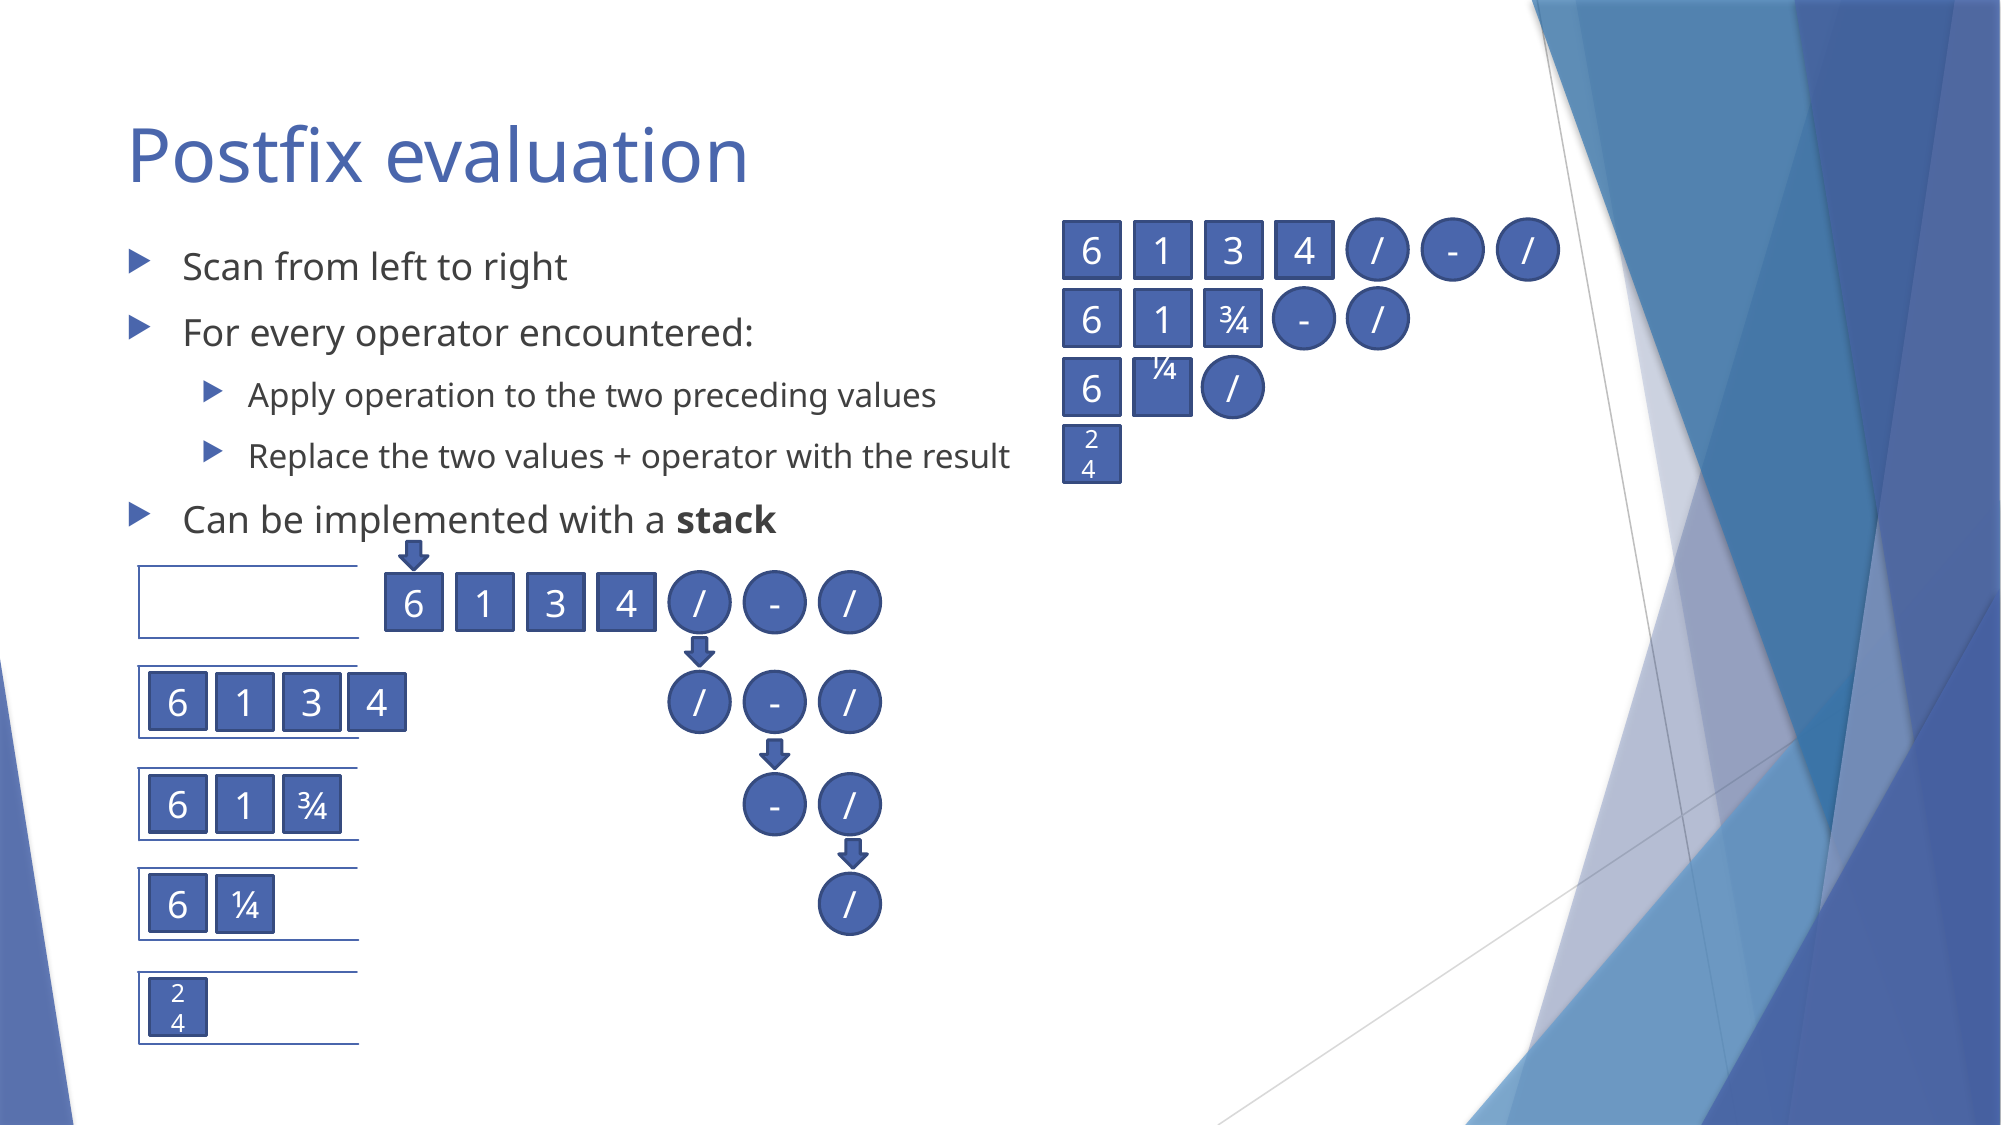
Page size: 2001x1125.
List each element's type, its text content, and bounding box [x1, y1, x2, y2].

text_box 3 [526, 572, 586, 632]
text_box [1062, 287, 1409, 350]
text_box / [667, 570, 732, 635]
text_box [759, 738, 791, 770]
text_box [137, 971, 359, 1045]
text_box [398, 539, 430, 572]
text_box - [742, 669, 807, 735]
text_box [683, 636, 716, 668]
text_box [1062, 355, 1265, 419]
text_box / [817, 669, 883, 735]
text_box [1062, 218, 1560, 281]
text_box / [817, 772, 883, 837]
list Scan from left to right For every operator encountered: Apply operation to the two preceding values Replace the two values + operator with the result Can be implemented with a stack [111, 235, 1377, 991]
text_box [137, 767, 359, 841]
text_box 1 [455, 572, 515, 632]
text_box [137, 665, 359, 739]
text_box [837, 838, 869, 870]
text_box - [742, 570, 807, 635]
text_box / [817, 570, 883, 635]
text_box 6 [384, 572, 444, 632]
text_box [137, 867, 359, 941]
title Postfix evaluation [111, 99, 1522, 221]
text_box / [667, 669, 732, 735]
text_box 4 [596, 572, 657, 632]
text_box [137, 565, 359, 639]
text_box 4 [364, 672, 407, 732]
text_box - [742, 772, 807, 837]
text_box / [817, 871, 883, 936]
text_box 24 [1062, 426, 1122, 484]
